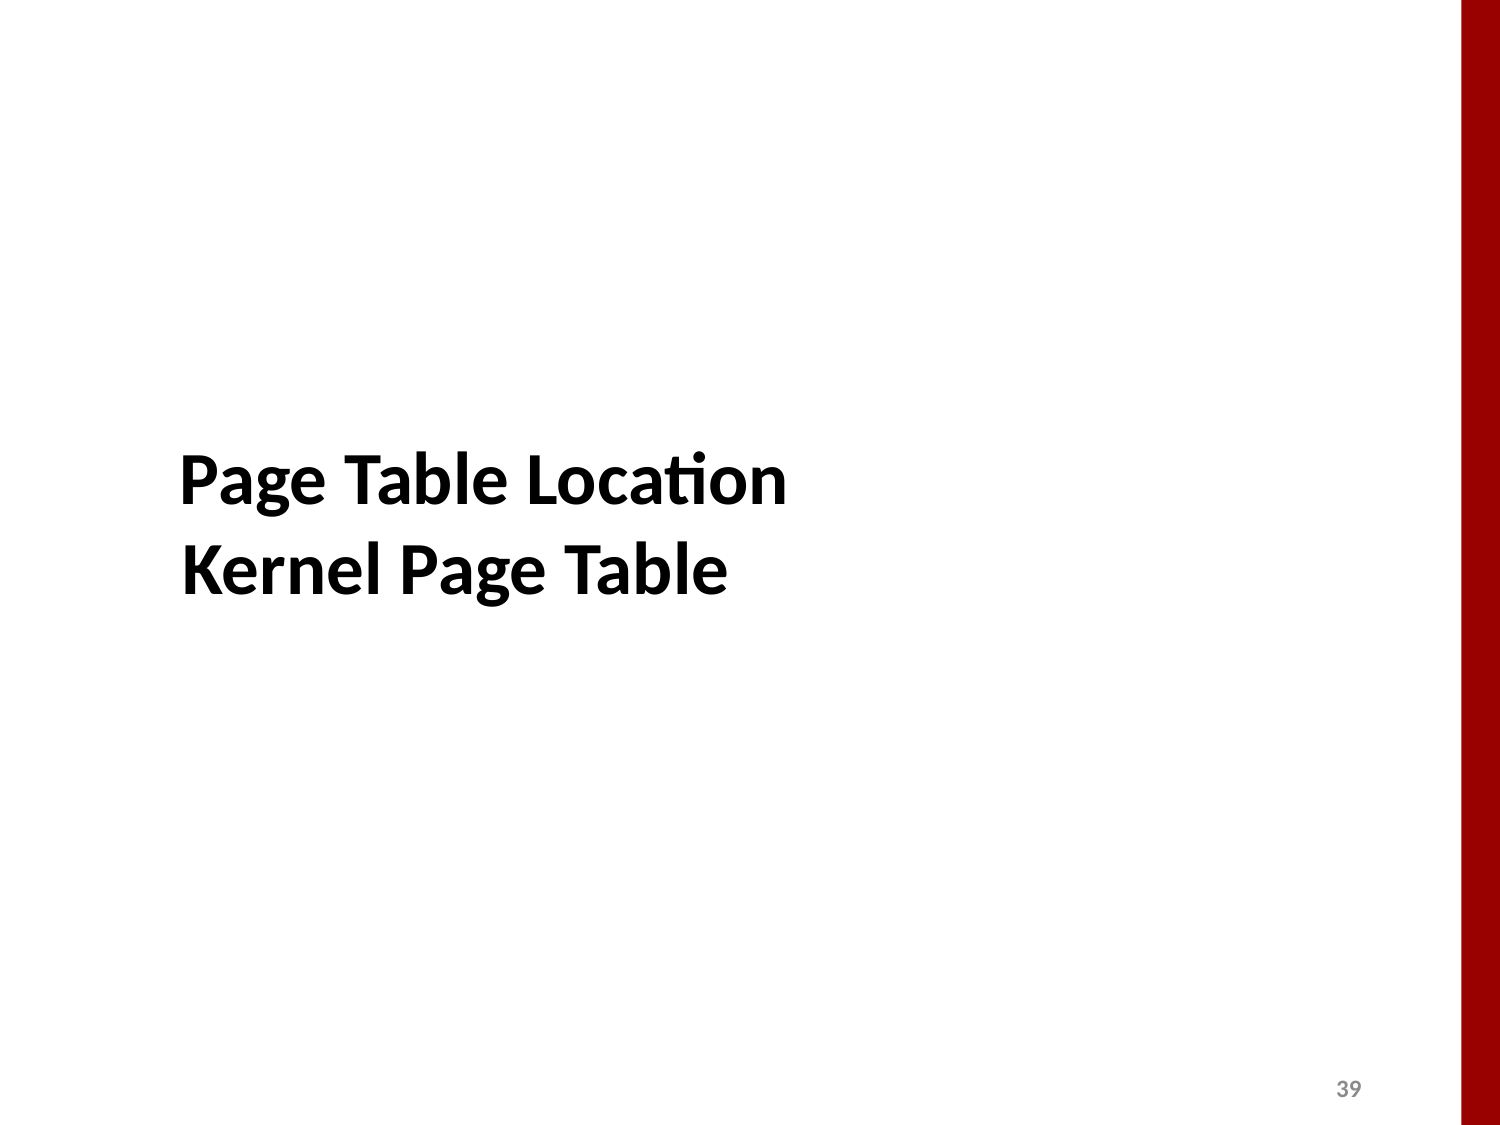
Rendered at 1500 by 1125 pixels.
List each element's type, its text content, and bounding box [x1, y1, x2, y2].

title Page Table Location Kernel Page Table [147, 444, 1423, 686]
